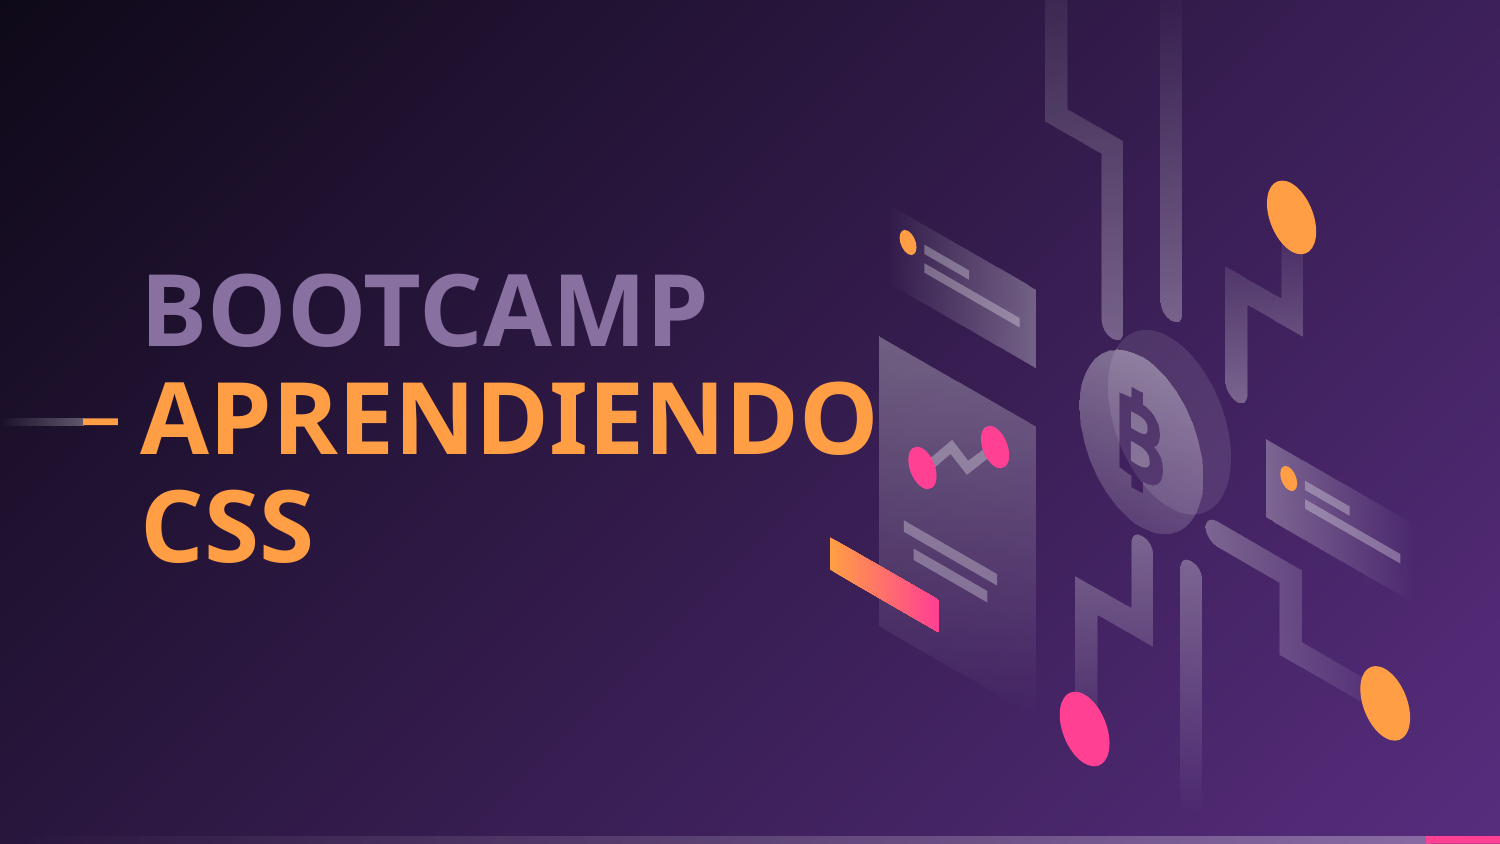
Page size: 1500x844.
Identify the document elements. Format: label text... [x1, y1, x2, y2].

title BOOTCAMP APRENDIENDO CSS [140, 223, 824, 621]
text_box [829, 0, 1416, 816]
